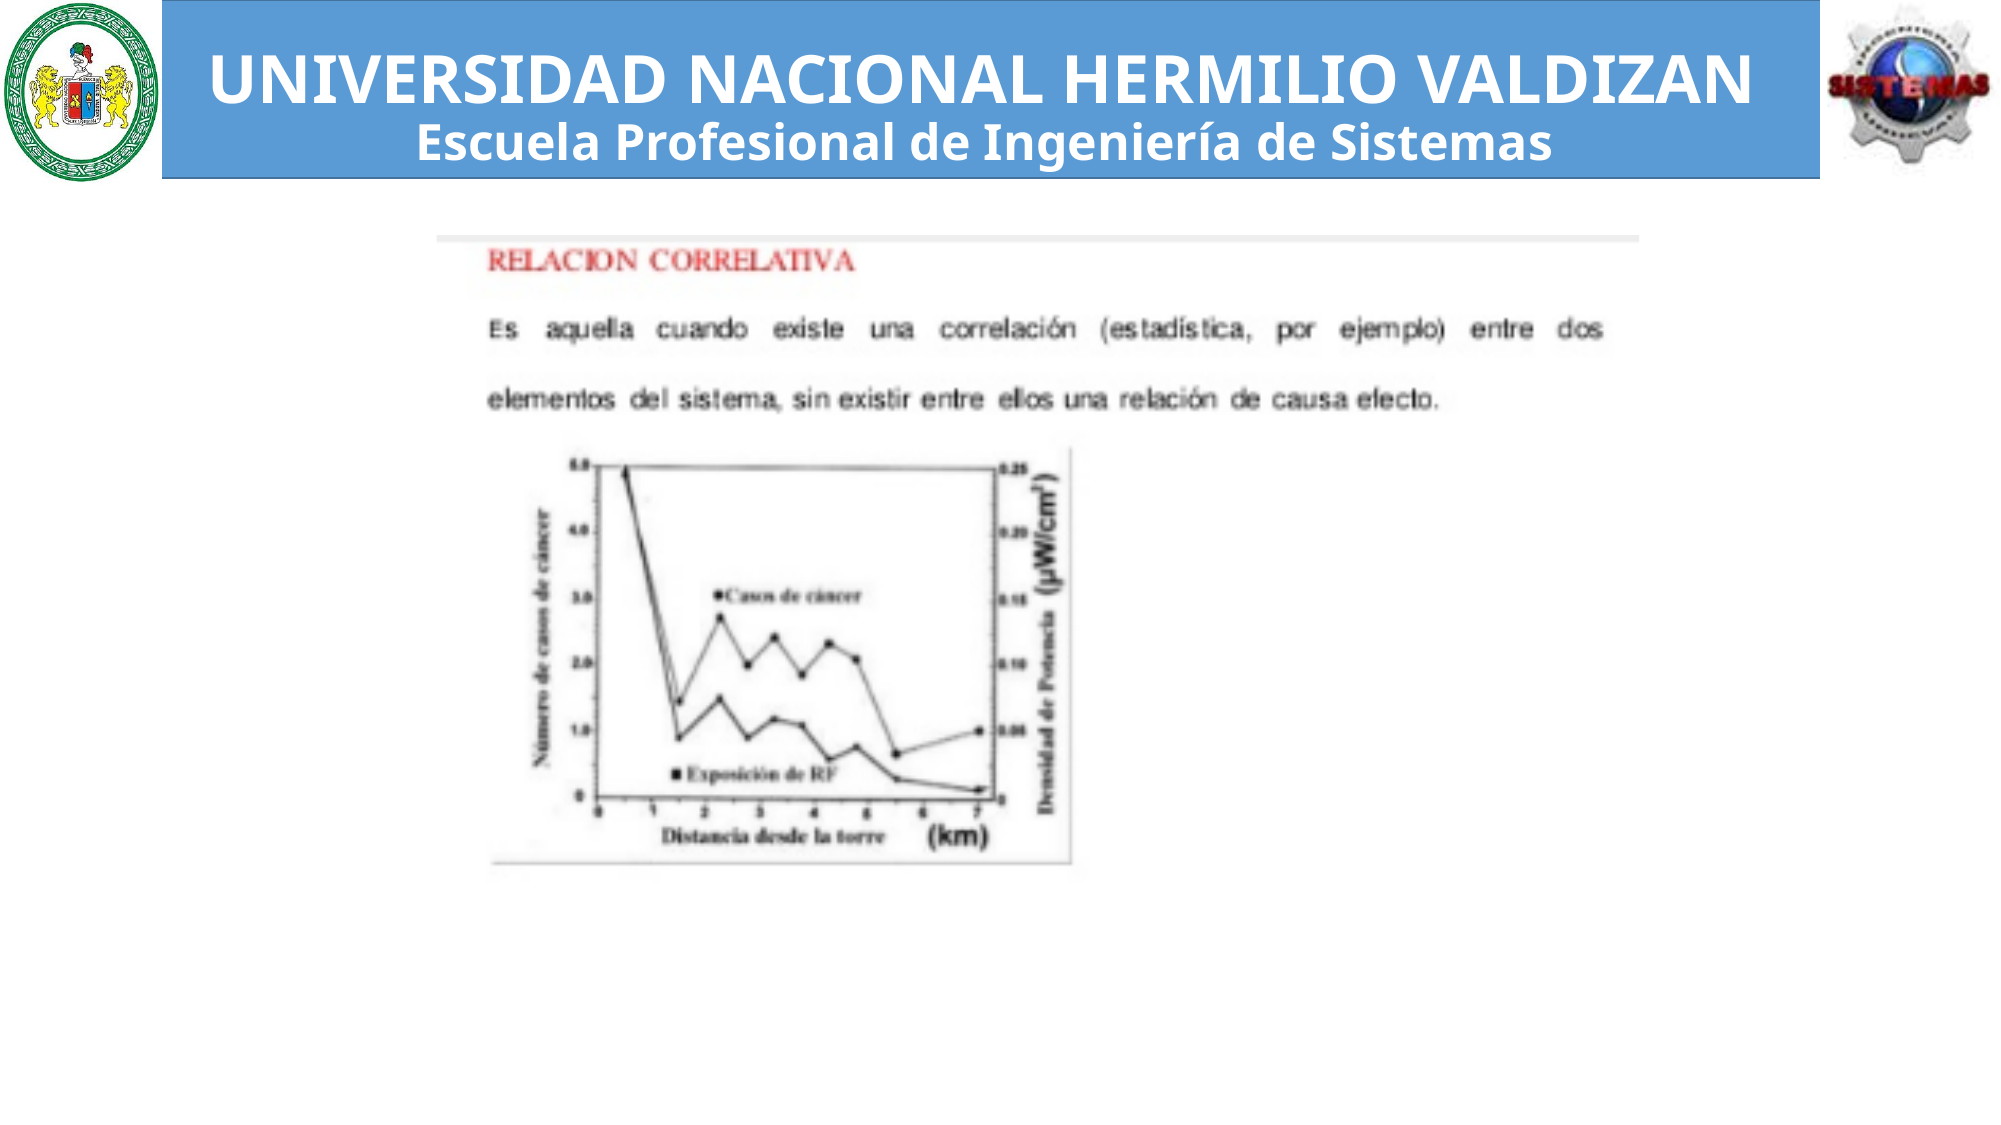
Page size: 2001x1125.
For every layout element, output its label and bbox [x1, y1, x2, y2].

text_box [0, 0, 2000, 185]
picture [436, 235, 1640, 896]
